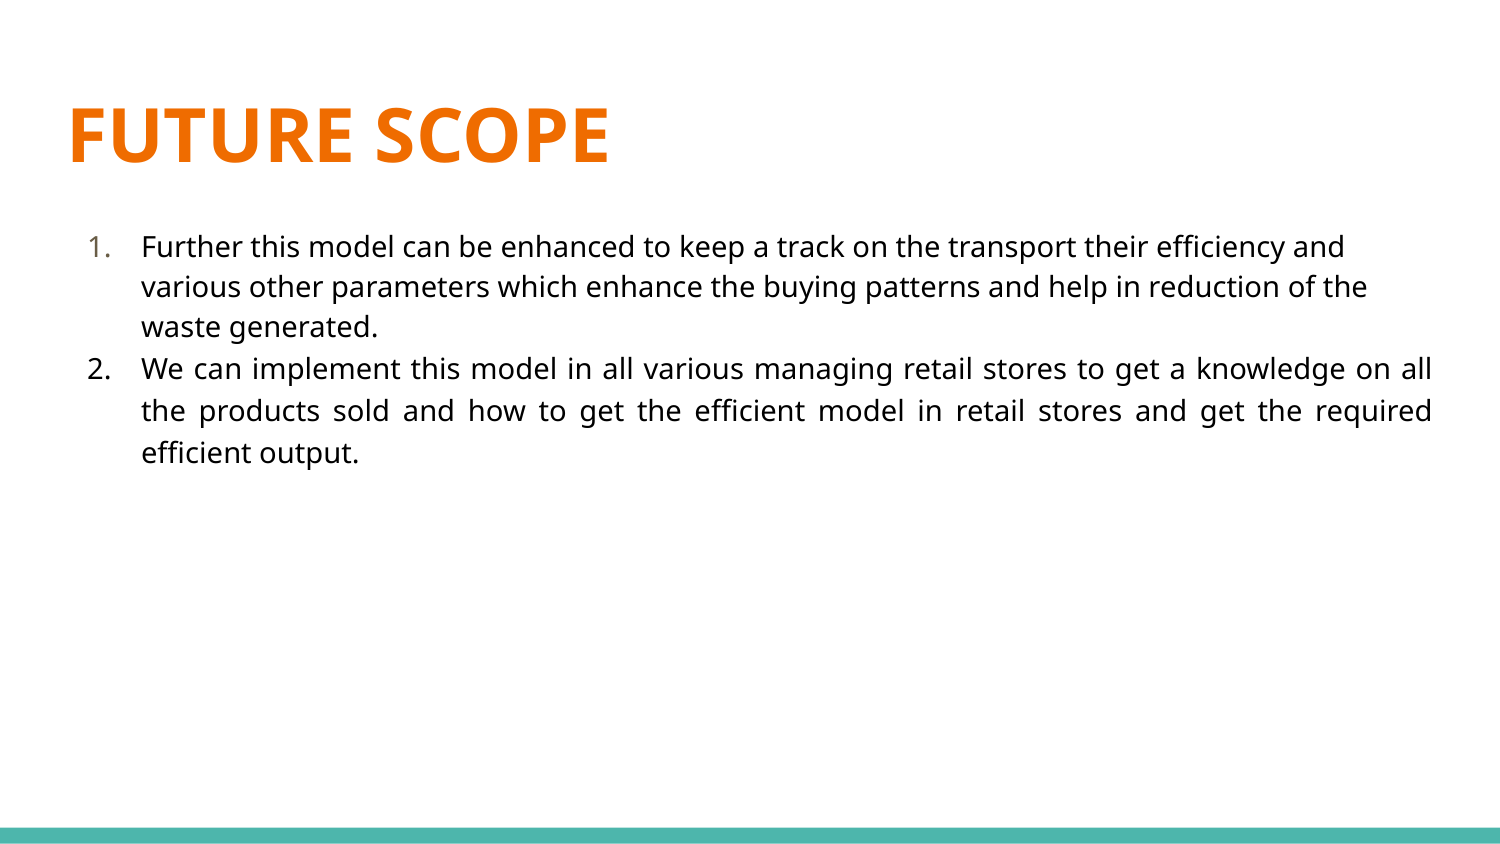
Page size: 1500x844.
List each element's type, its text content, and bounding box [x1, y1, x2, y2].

list Further this model can be enhanced to keep a track on the transport their efficiency and various other parameters which enhance the buying patterns and help in reduction of the waste generated. We can implement this model in all various managing retail stores to get a knowledge on all the products sold and how to get the efficient model in retail stores and get the required efficient output. [51, 207, 1449, 750]
title FUTURE SCOPE [51, 72, 1449, 189]
